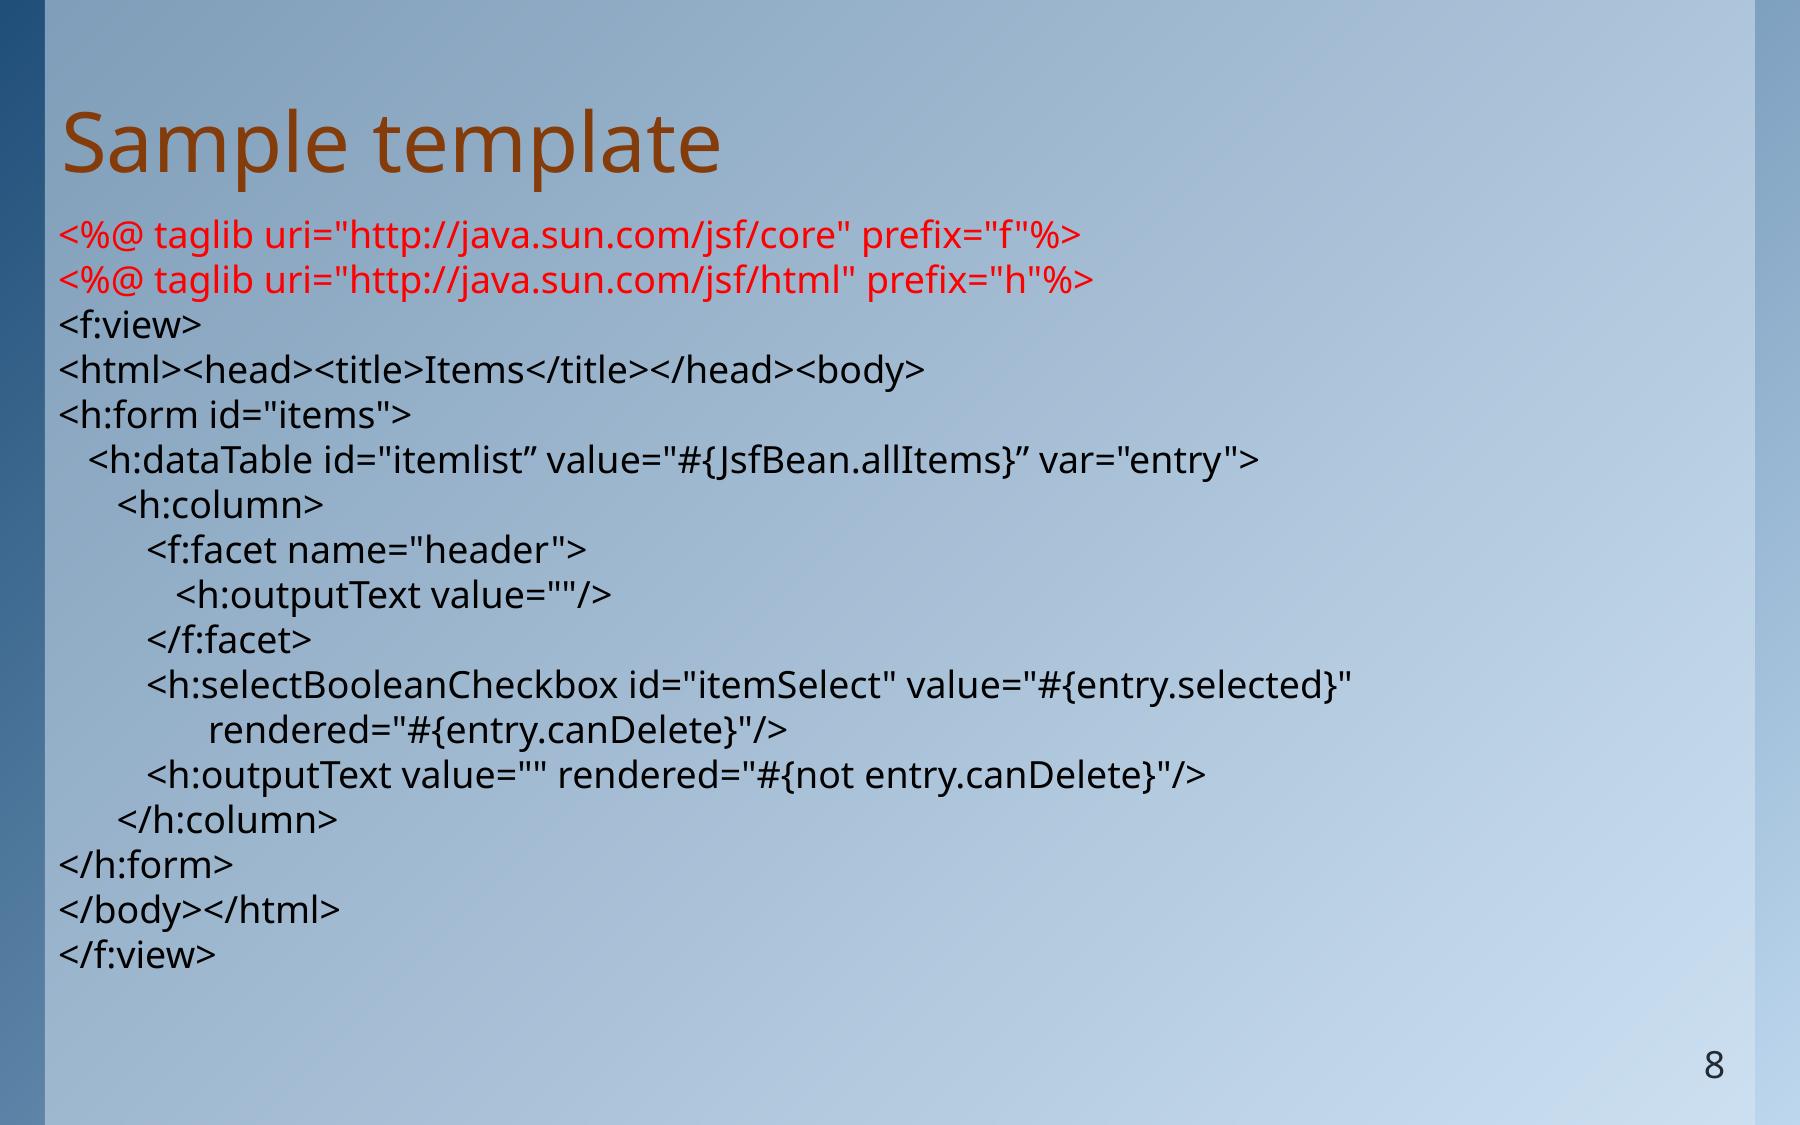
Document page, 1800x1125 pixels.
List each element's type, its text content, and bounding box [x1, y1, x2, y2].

slide_number 8 [1581, 1050, 1746, 1103]
text_box <%@ taglib uri="http://java.sun.com/jsf/core" prefix="f"%> <%@ taglib uri="http://java.sun.com/jsf/html" prefix="h"%> <f:view> <html><head><title>Items</title></head><body> <h:form id="items"> <h:dataTable id="itemlist” value="#{JsfBean.allItems}” var="entry"> <h:column> <f:facet name="header"> <h:outputText value=""/> </f:facet> <h:selectBooleanCheckbox id="itemSelect" value="#{entry.selected}" rendered="#{entry.canDelete}"/> <h:outputText value="" rendered="#{not entry.canDelete}"/> </h:column> </h:form> </body></html> </f:view> [43, 203, 1525, 984]
title Sample template [40, 12, 1746, 200]
